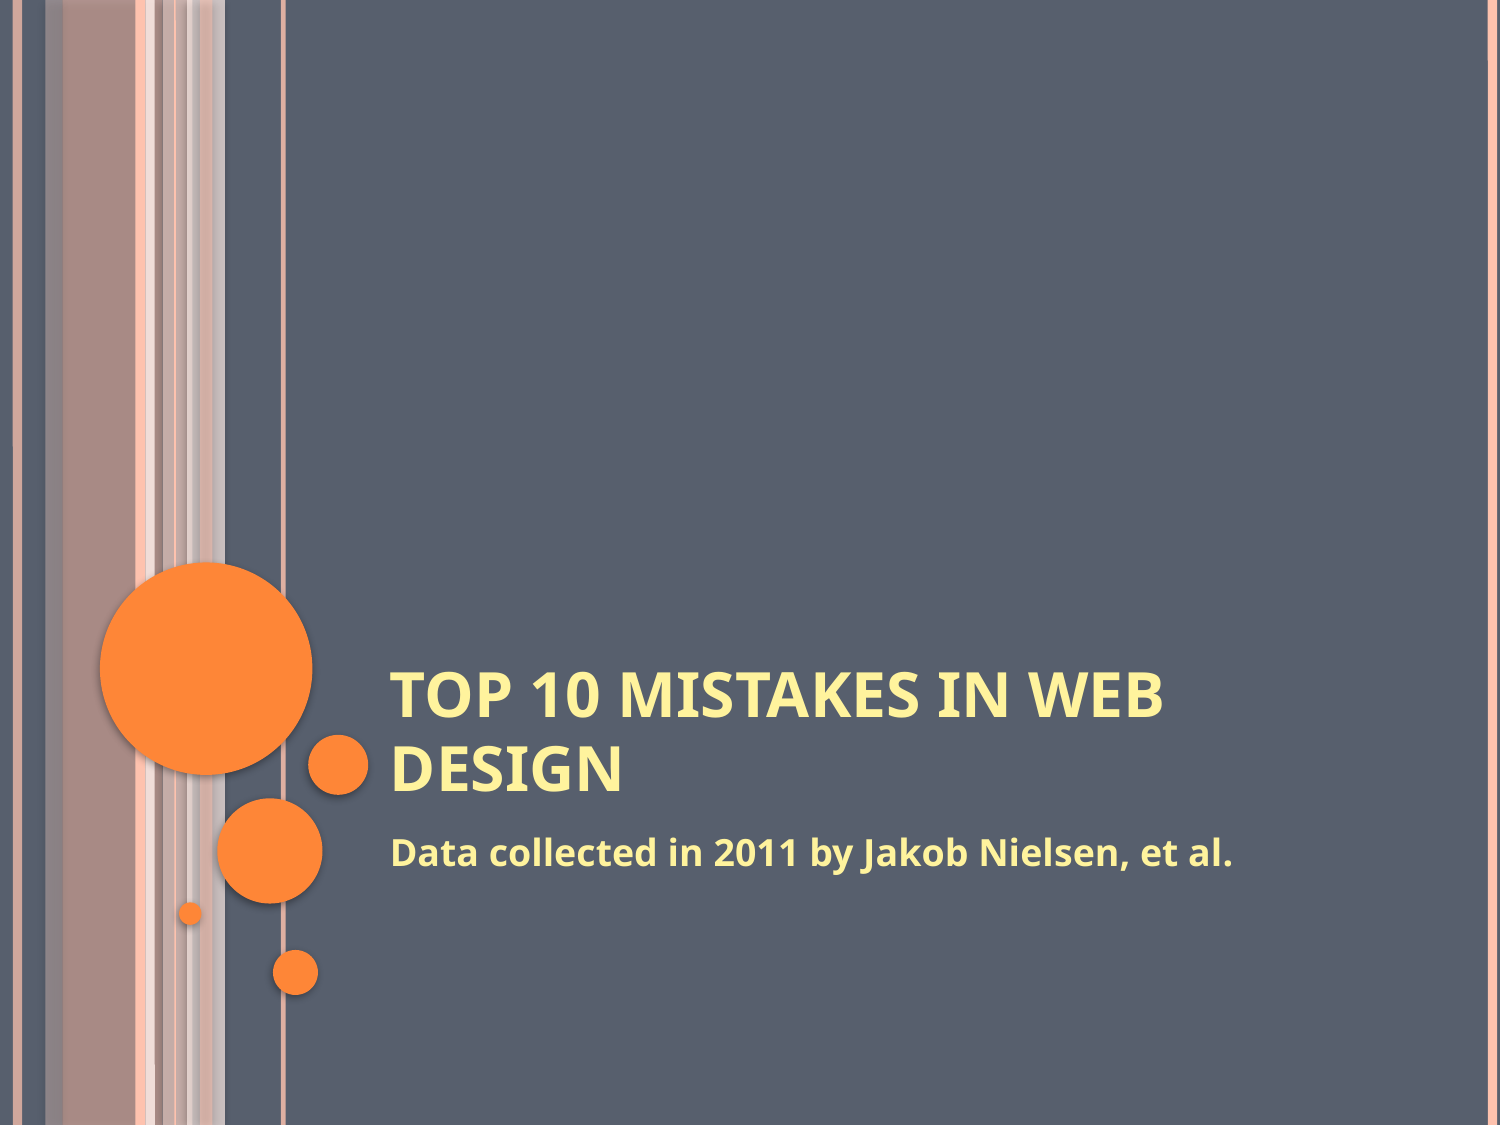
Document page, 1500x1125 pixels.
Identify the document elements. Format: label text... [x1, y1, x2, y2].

title Top 10 Mistakes in Web Design [375, 474, 1388, 812]
list Data collected in 2011 by Jakob Nielsen, et al. [375, 821, 1388, 1047]
